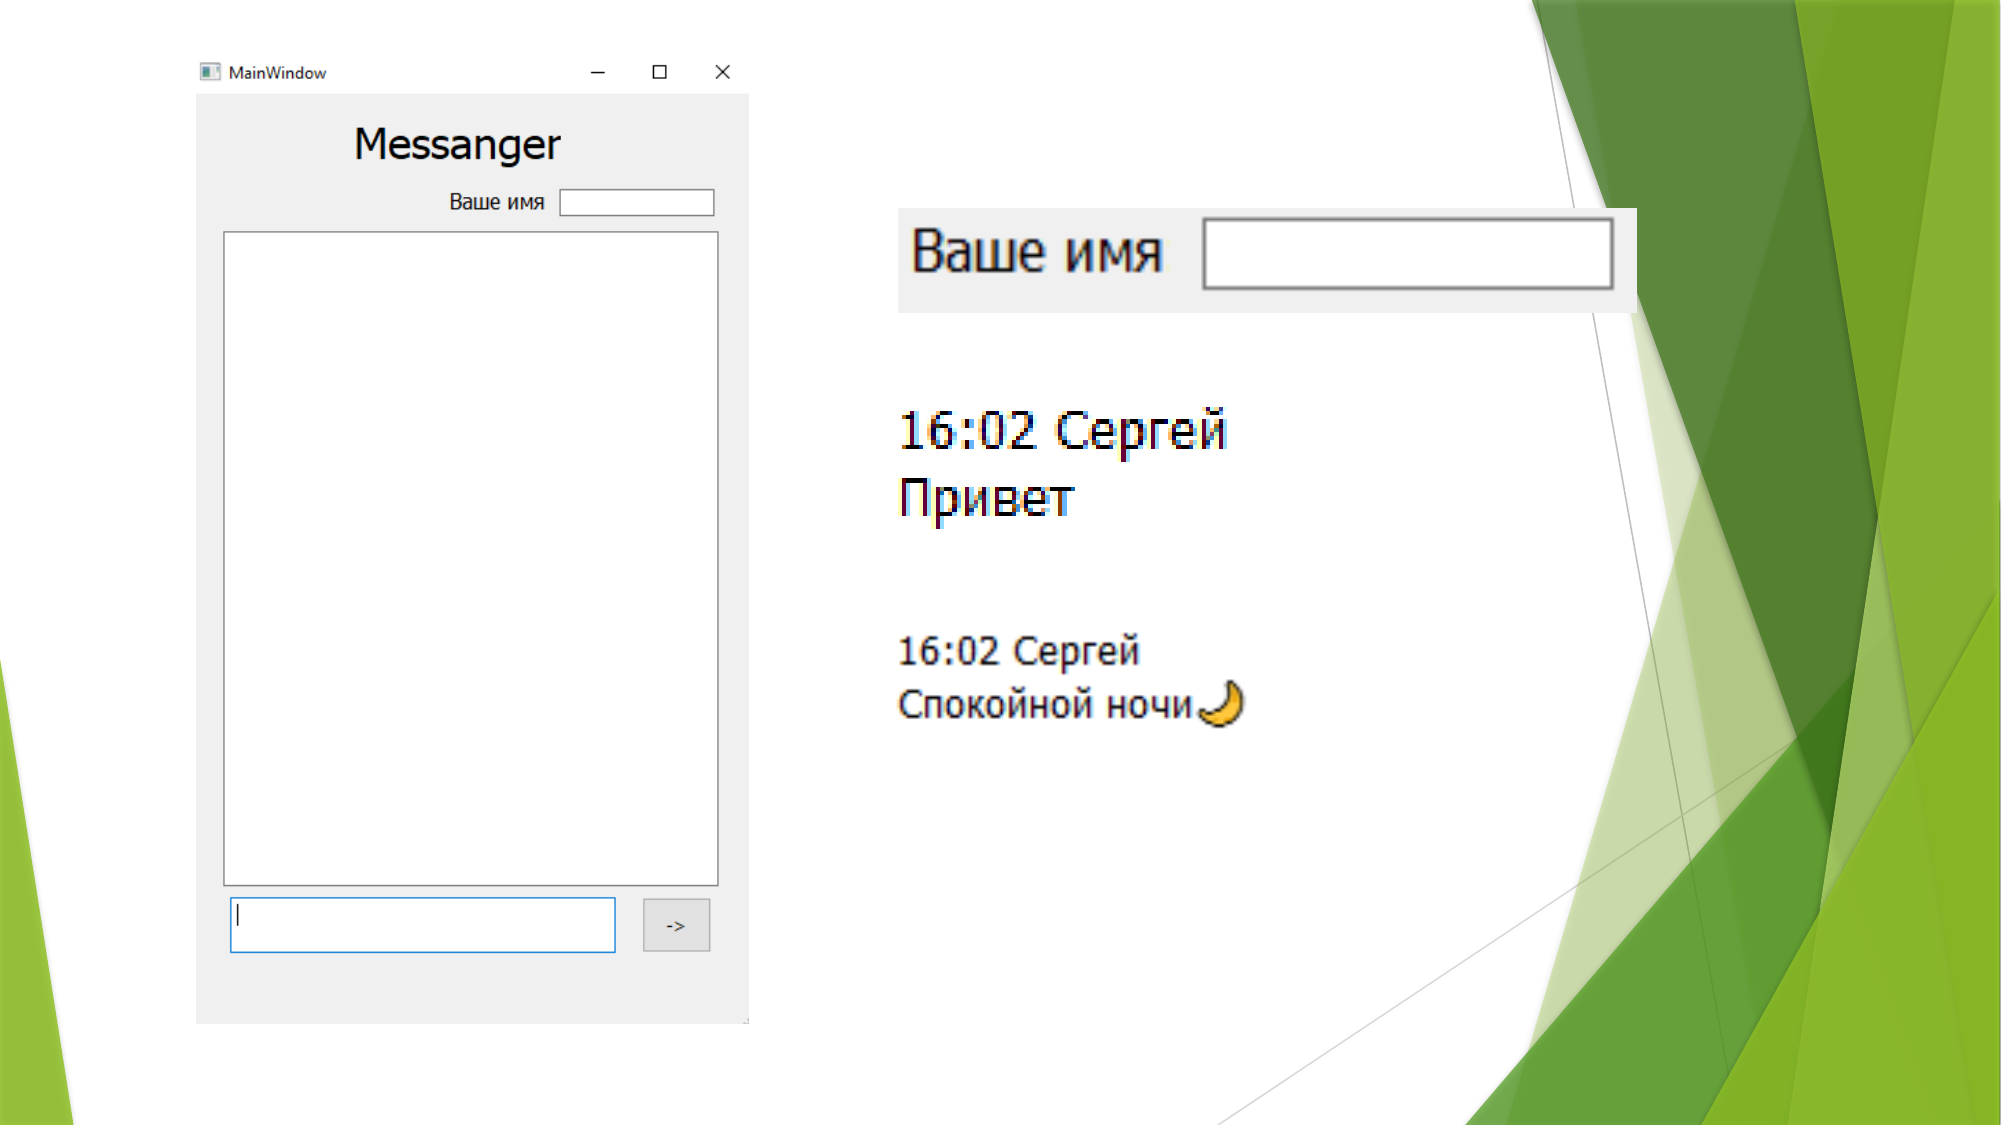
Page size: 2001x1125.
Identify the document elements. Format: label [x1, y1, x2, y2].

picture [898, 402, 1236, 539]
picture [897, 208, 1638, 314]
picture [892, 624, 1253, 741]
list [196, 53, 749, 1024]
